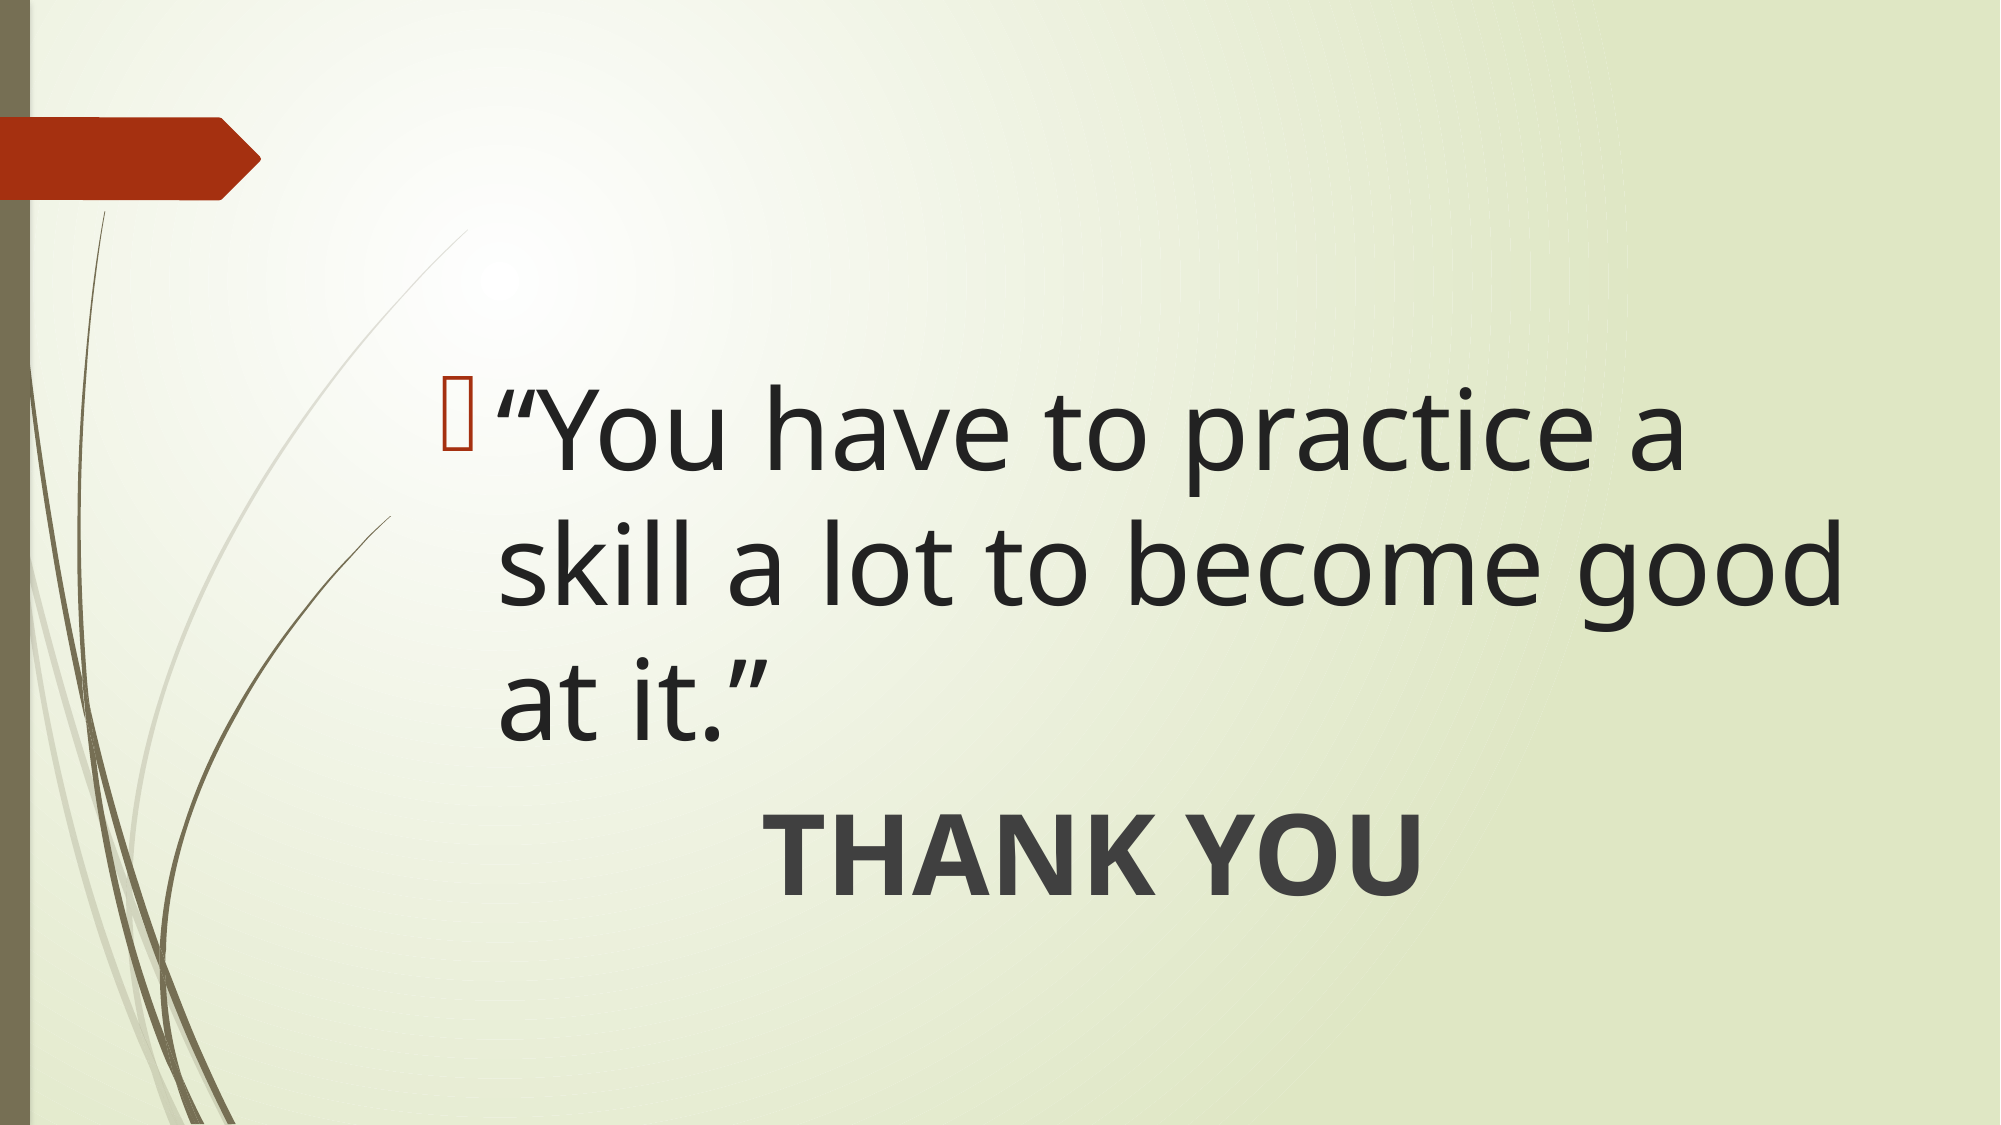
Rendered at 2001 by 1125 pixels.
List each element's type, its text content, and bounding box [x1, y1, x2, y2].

list “You have to practice a skill a lot to become good at it.” THANK YOU [424, 350, 1888, 970]
